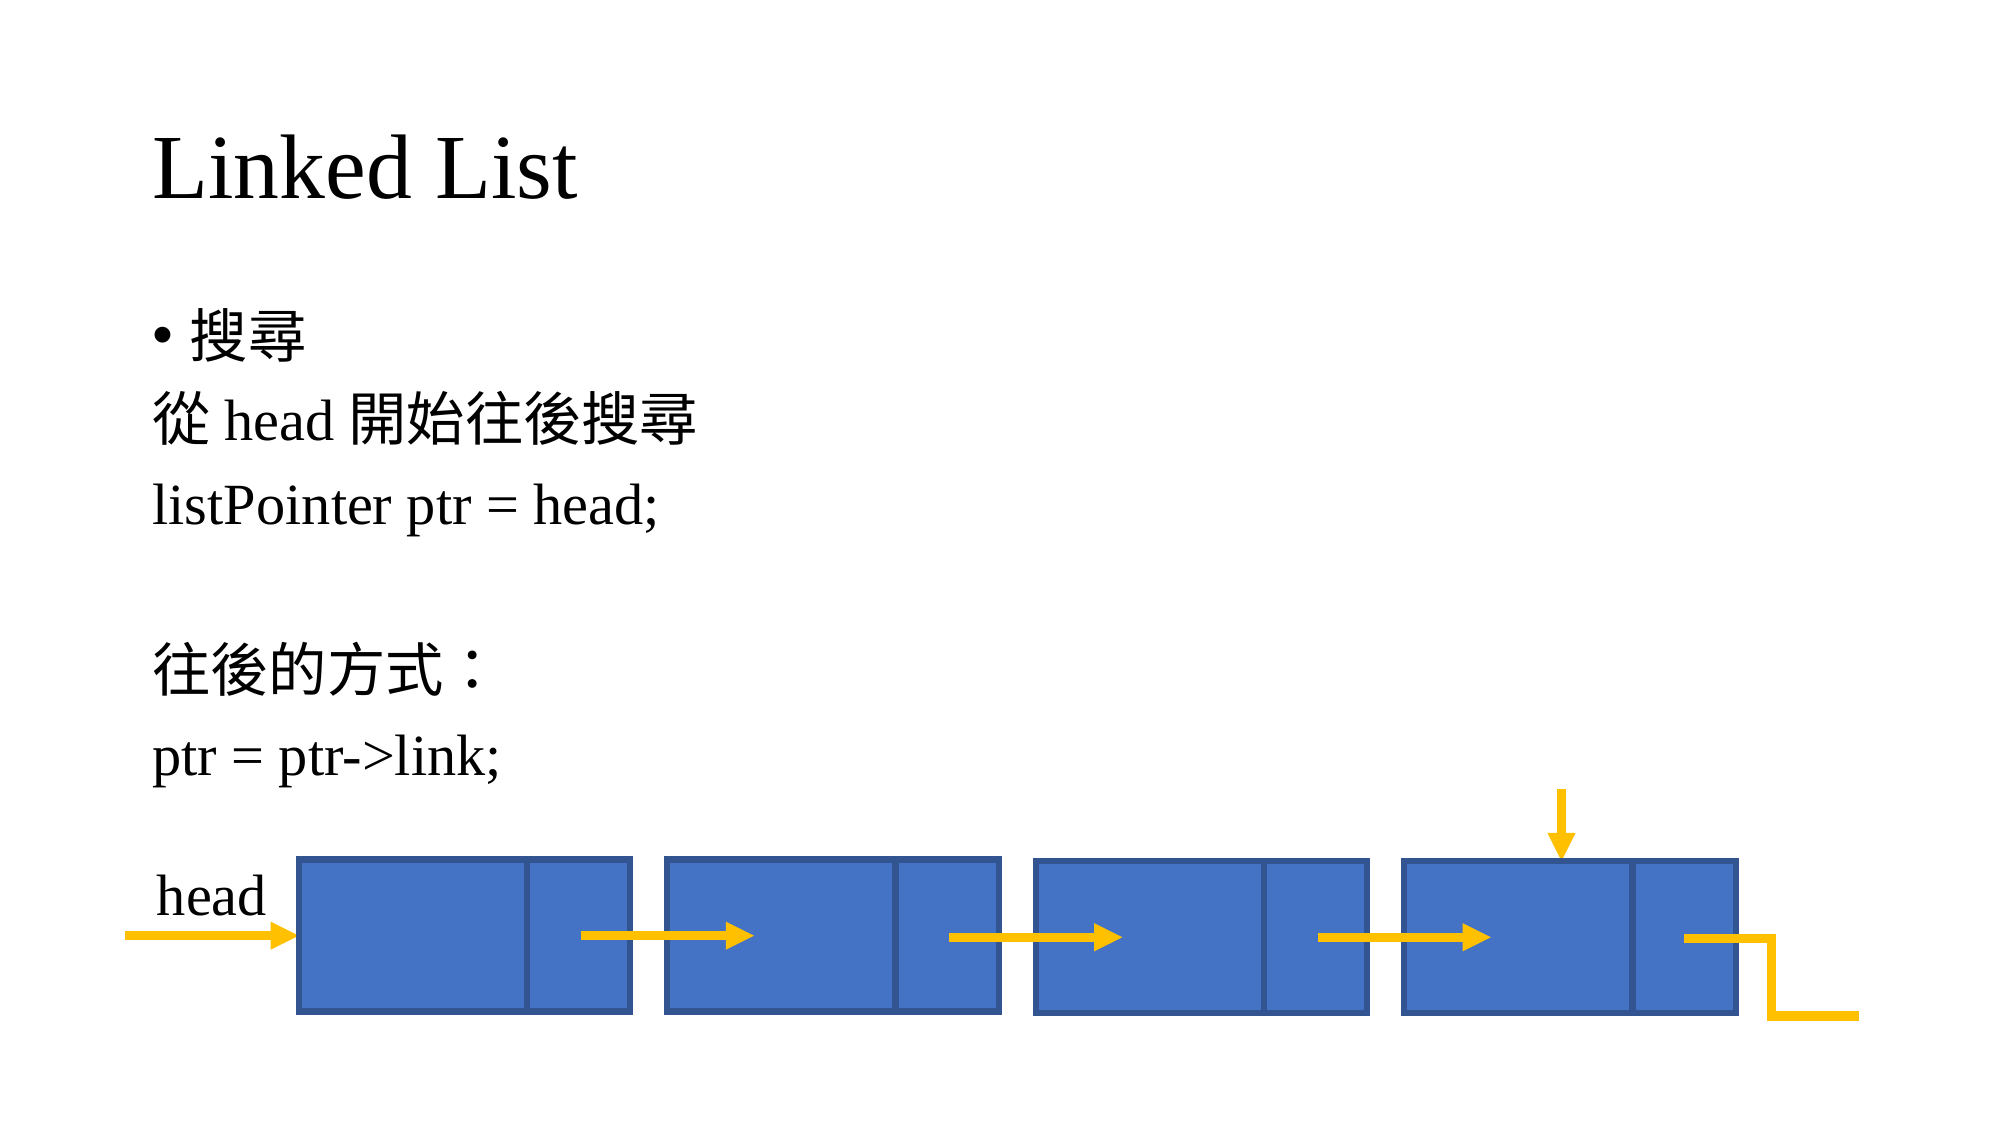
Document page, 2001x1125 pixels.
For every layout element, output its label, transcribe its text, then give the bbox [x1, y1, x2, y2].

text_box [667, 859, 999, 1012]
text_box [1684, 938, 1859, 1016]
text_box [1404, 861, 1736, 1014]
title Linked List [137, 59, 1863, 278]
list 搜尋 從head開始往後搜尋 listPointer ptr = head; 往後的方式： ptr = ptr->link; [137, 299, 1863, 1014]
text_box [125, 849, 299, 936]
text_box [298, 859, 631, 1012]
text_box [1035, 861, 1368, 1014]
